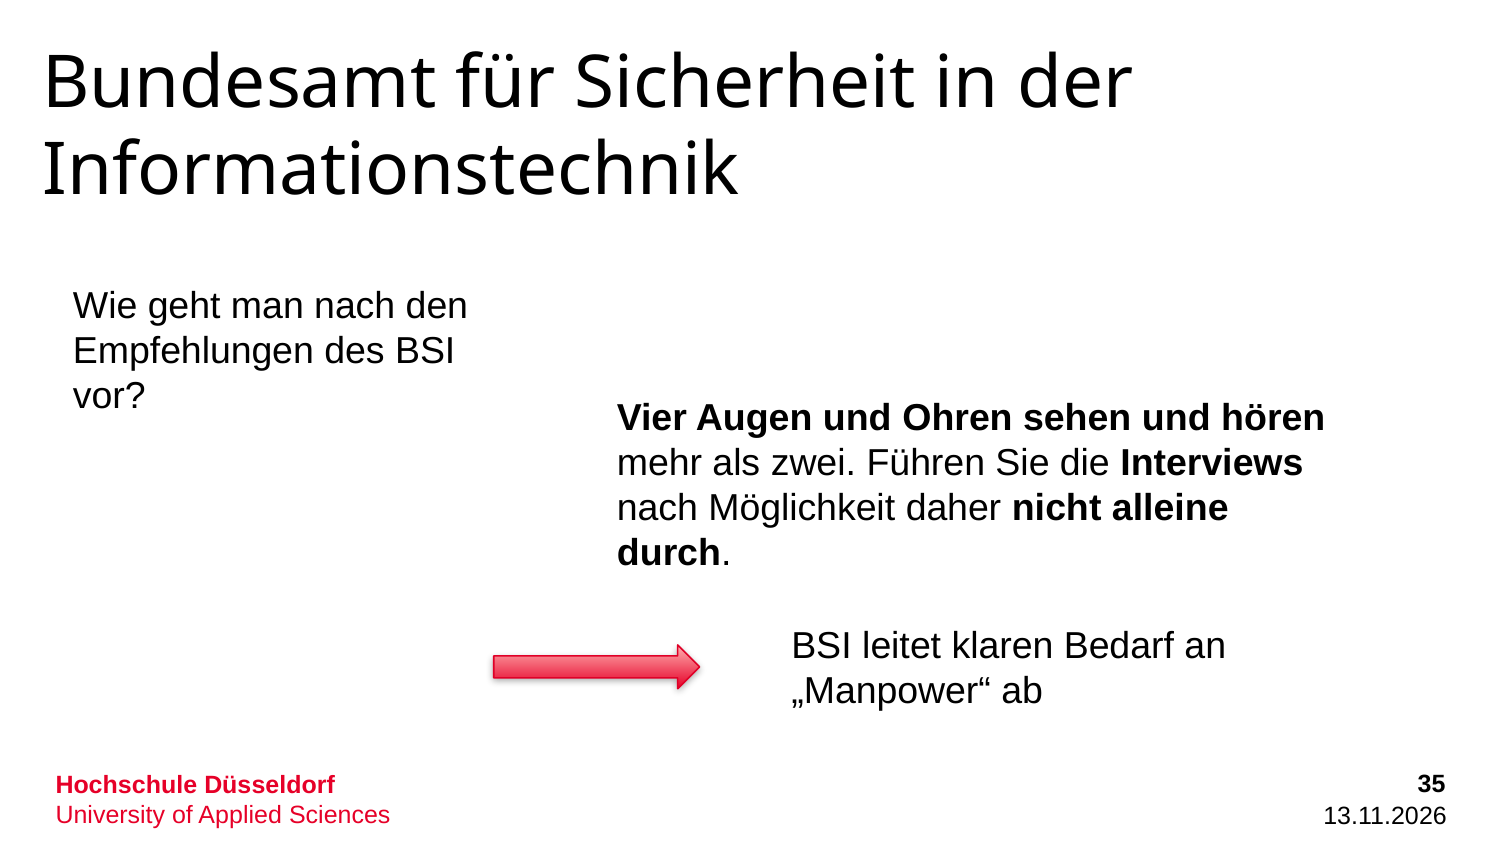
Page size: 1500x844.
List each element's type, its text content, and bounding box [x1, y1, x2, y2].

text_box Vier Augen und Ohren sehen und hören mehr als zwei. Führen Sie die Interviews nach Möglichkeit daher nicht alleine durch. [602, 385, 1353, 581]
text_box Wie geht man nach den Empfehlungen des BSI vor? [58, 273, 494, 424]
text_box BSI leitet klaren Bedarf an „Manpower“ ab [776, 613, 1306, 719]
title Bundesamt für Sicherheit in der Informationstechnik [42, 34, 1462, 122]
slide_number 35 [1283, 759, 1461, 815]
text_box [492, 644, 701, 690]
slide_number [1305, 785, 1463, 844]
